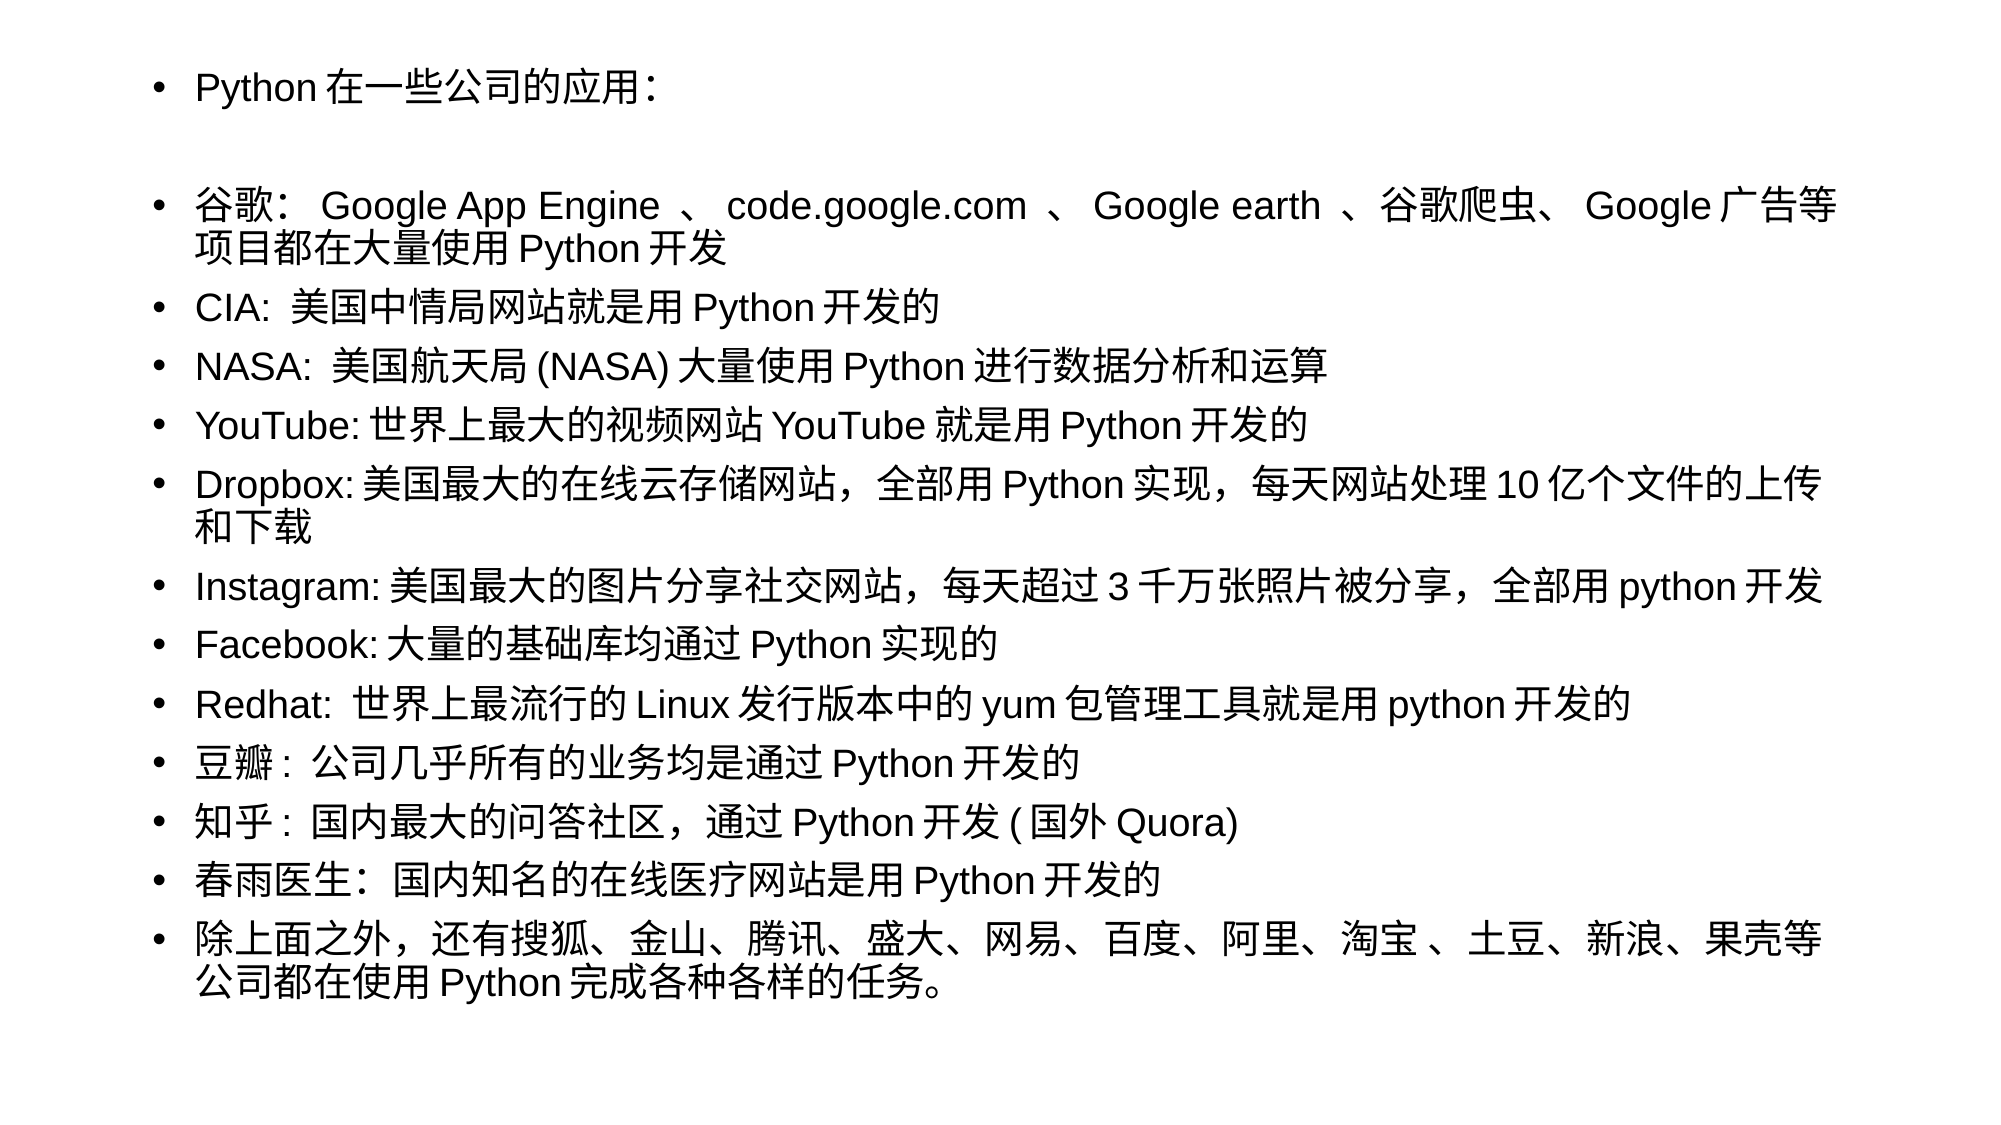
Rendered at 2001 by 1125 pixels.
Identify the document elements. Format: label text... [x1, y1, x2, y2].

list Python在一些公司的应用： 谷歌：Google App Engine 、code.google.com 、Google earth 、谷歌爬虫、Google广告等项目都在大量使用Python开发 CIA: 美国中情局网站就是用Python开发的 NASA: 美国航天局(NASA)大量使用Python进行数据分析和运算 YouTube:世界上最大的视频网站YouTube就是用Python开发的 Dropbox:美国最大的在线云存储网站，全部用Python实现，每天网站处理10亿个文件的上传和下载 Instagram:美国最大的图片分享社交网站，每天超过3千万张照片被分享，全部用python开发 Facebook:大量的基础库均通过Python实现的 Redhat: 世界上最流行的Linux发行版本中的yum包管理工具就是用python开发的 豆瓣: 公司几乎所有的业务均是通过Python开发的 知乎: 国内最大的问答社区，通过Python开发(国外Quora) 春雨医生：国内知名的在线医疗网站是用Python开发的 除上面之外，还有搜狐、金山、腾讯、盛大、网易、百度、阿里、淘宝 、土豆、新浪、果壳等公司都在使用Python完成各种各样的任务。 [137, 60, 1863, 1014]
